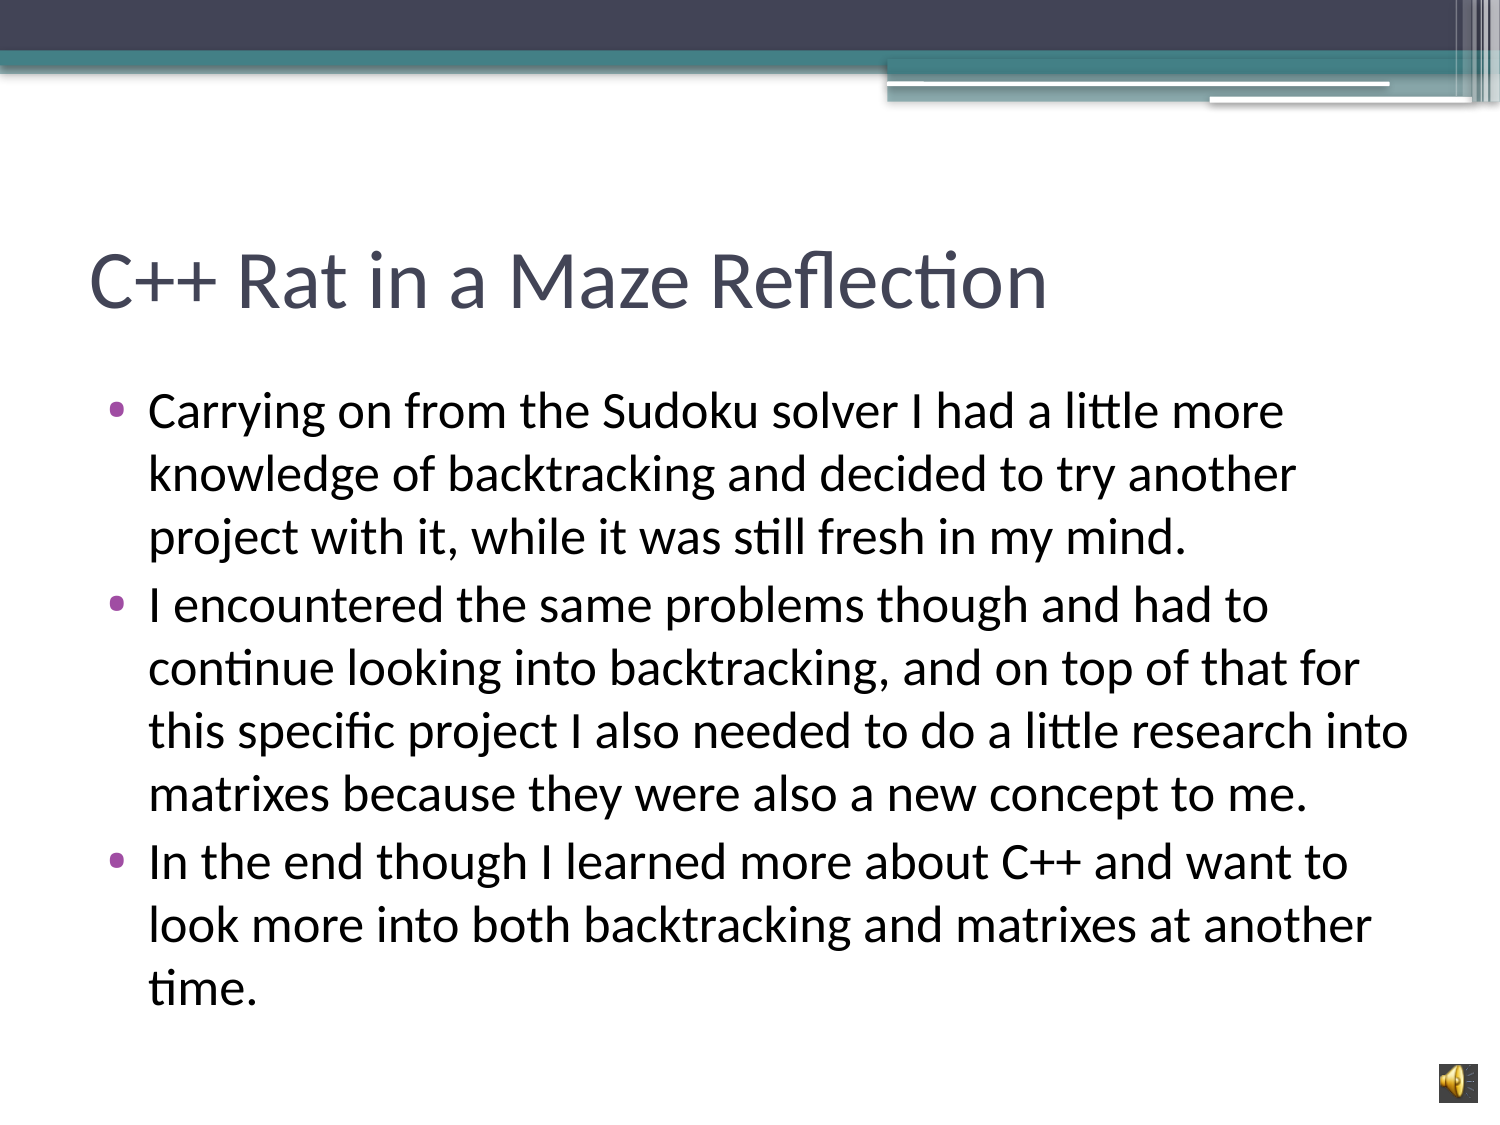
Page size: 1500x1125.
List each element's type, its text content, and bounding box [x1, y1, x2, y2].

picture [1438, 1063, 1479, 1104]
list Carrying on from the Sudoku solver I had a little more knowledge of backtracking and decided to try another project with it, while it was still fresh in my mind. I encountered the same problems though and had to continue looking into backtracking, and on top of that for this specific project I also needed to do a little research into matrixes because they were also a new concept to me. In the end though I learned more about C++ and want to look more into both backtracking and matrixes at another time. [75, 368, 1425, 1079]
title C++ Rat in a Maze Reflection [75, 187, 1425, 363]
